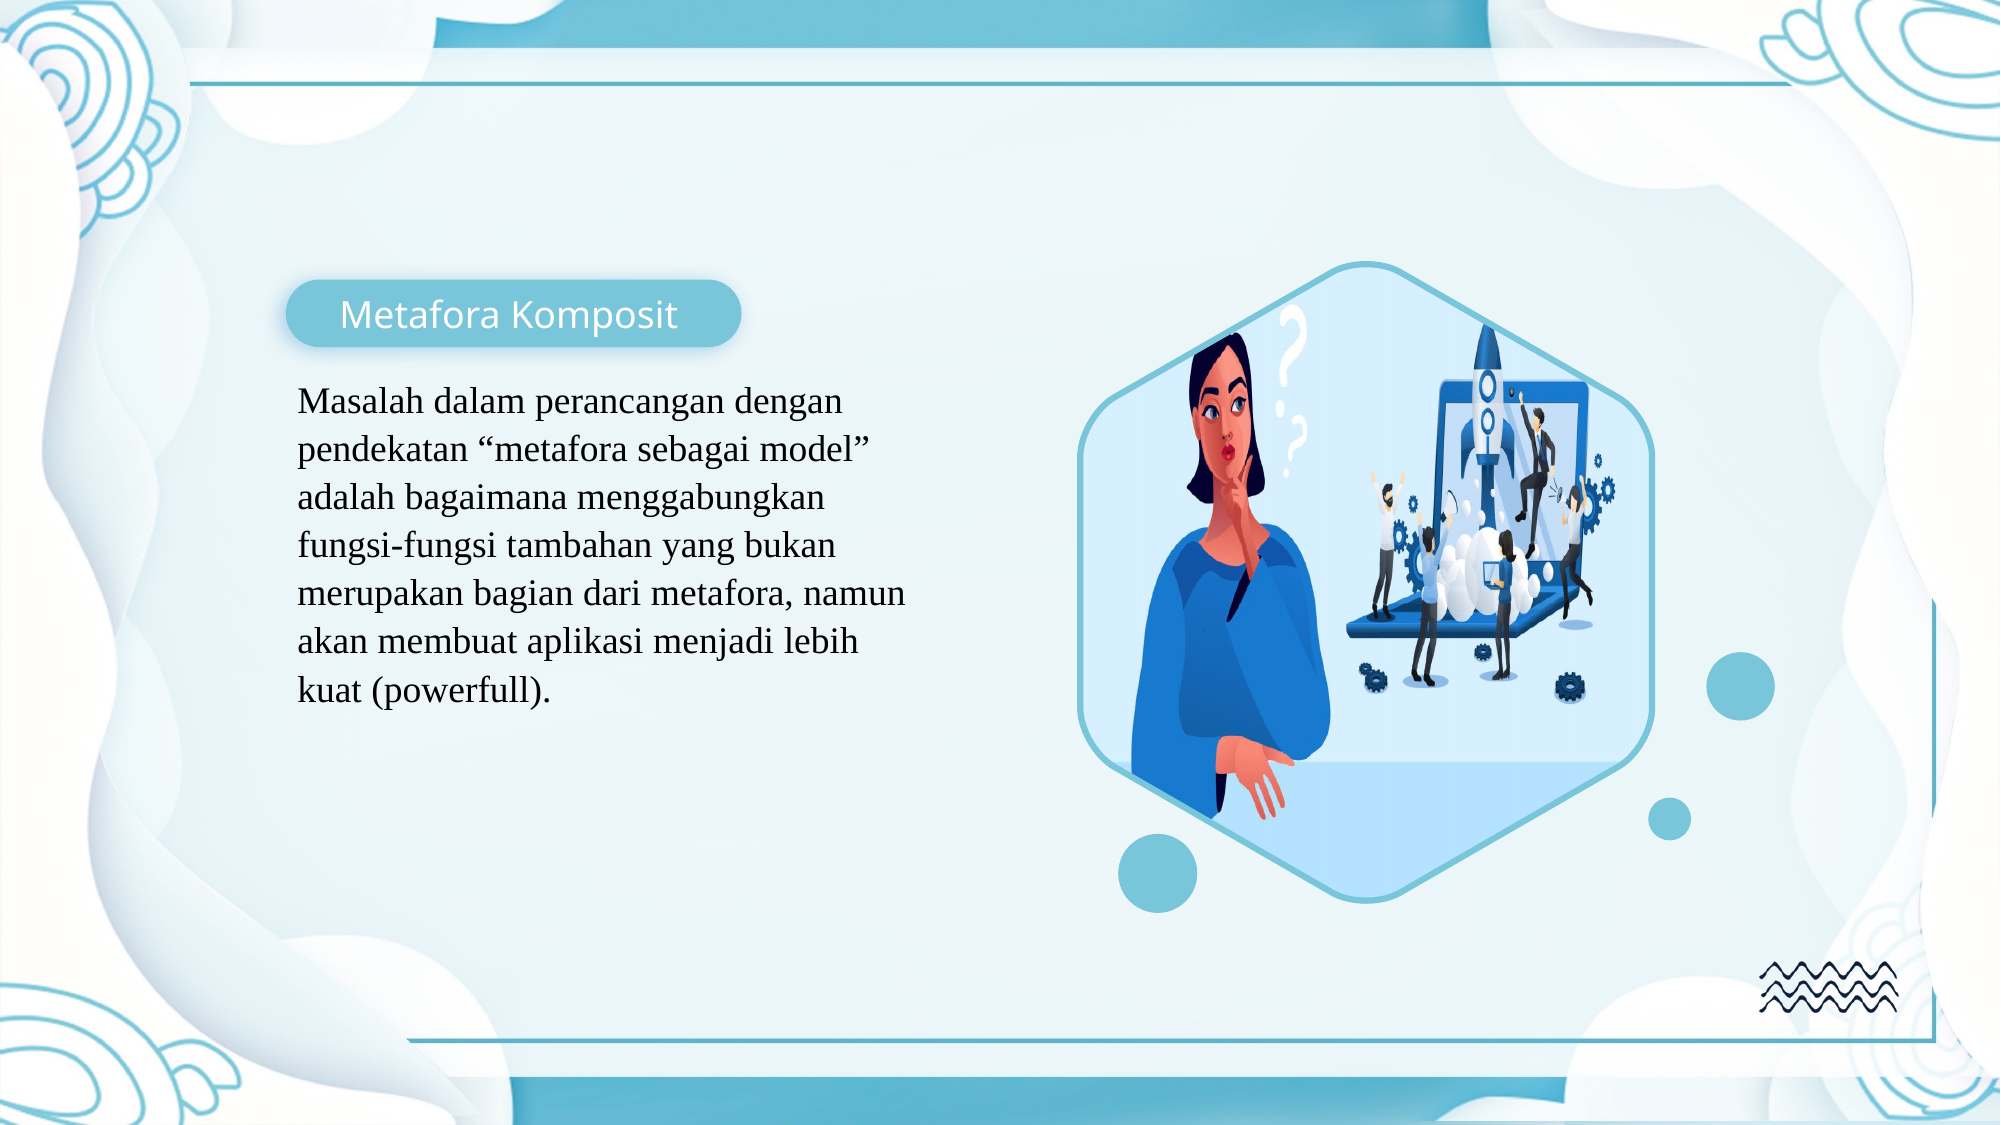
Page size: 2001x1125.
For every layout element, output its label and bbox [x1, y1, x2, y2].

text_box [282, 279, 949, 718]
text_box [1705, 651, 1776, 722]
picture [0, 0, 2000, 1125]
text_box [1080, 264, 1653, 901]
text_box [1117, 832, 1199, 914]
text_box [1647, 796, 1693, 842]
